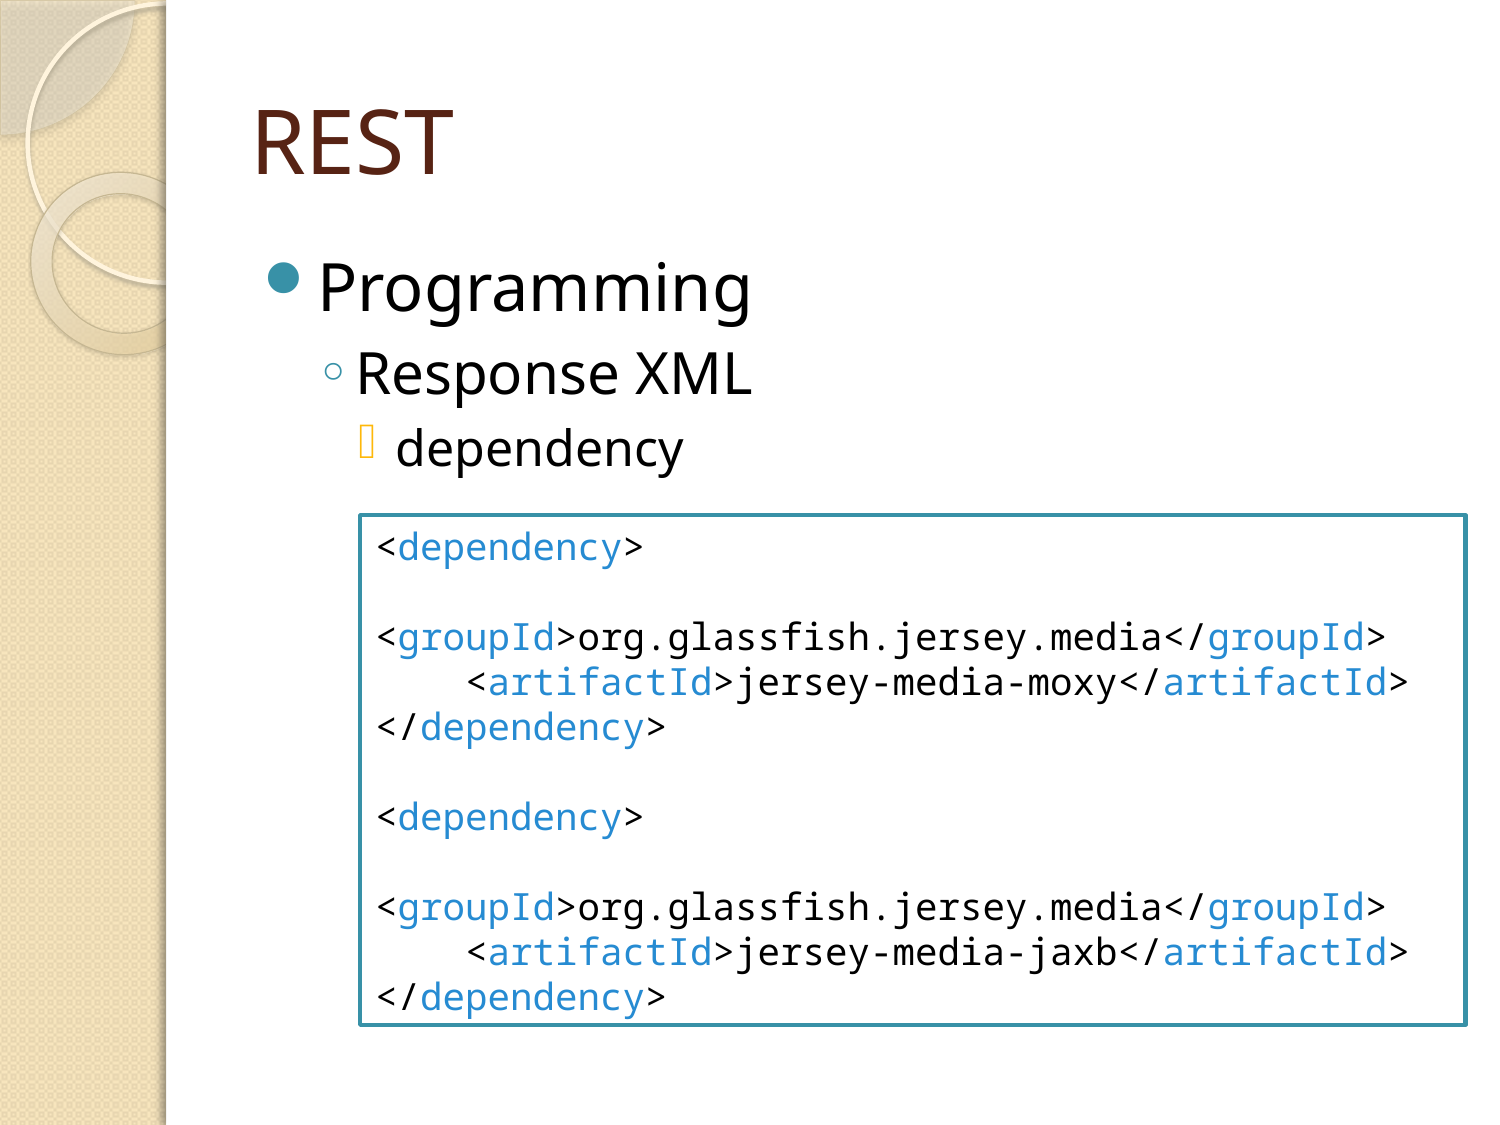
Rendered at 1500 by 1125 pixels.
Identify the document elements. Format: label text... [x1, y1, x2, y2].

list Programming Response XML dependency [235, 237, 1466, 1025]
title REST [235, 45, 1466, 233]
text_box <dependency> <groupId>org.glassfish.jersey.media</groupId> <artifactId>jersey-media-moxy</artifactId> </dependency> <dependency> <groupId>org.glassfish.jersey.media</groupId> <artifactId>jersey-media-jaxb</artifactId> </dependency> [360, 515, 1466, 1025]
